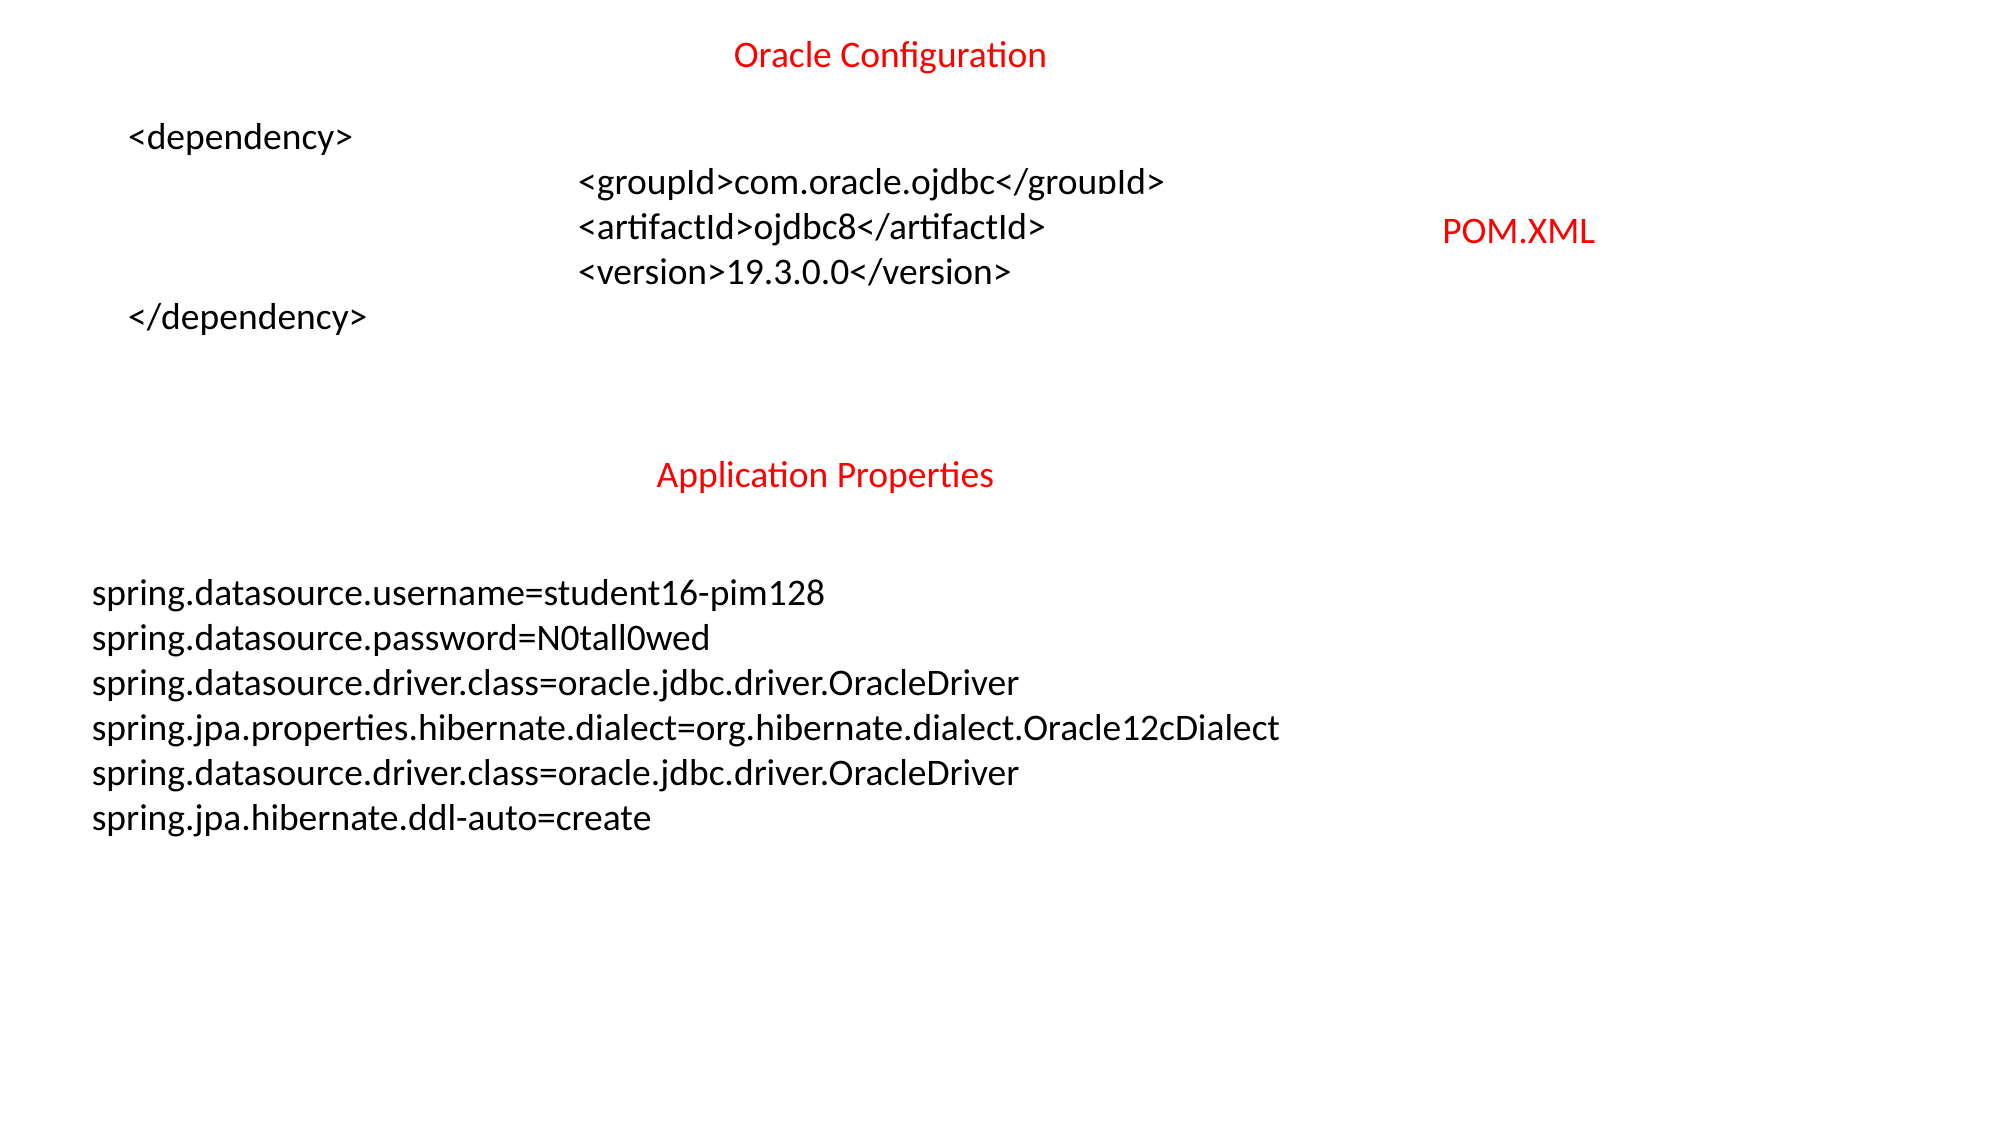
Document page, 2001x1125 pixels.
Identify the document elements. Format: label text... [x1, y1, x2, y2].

text_box <dependency> <groupId>com.oracle.ojdbc</groupId> <artifactId>ojdbc8</artifactId> <version>19.3.0.0</version> </dependency> [113, 104, 1387, 435]
text_box POM.XML [1081, 193, 1957, 265]
text_box Application Properties [303, 437, 1348, 509]
text_box spring.datasource.username=student16-pim128 spring.datasource.password=N0tall0wed spring.datasource.driver.class=oracle.jdbc.driver.OracleDriver spring.jpa.properties.hibernate.dialect=org.hibernate.dialect.Oracle12cDialect spring.datasource.driver.class=oracle.jdbc.driver.OracleDriver spring.jpa.hibernate.ddl-auto=create [77, 560, 1941, 846]
text_box Oracle Configuration [368, 16, 1413, 88]
